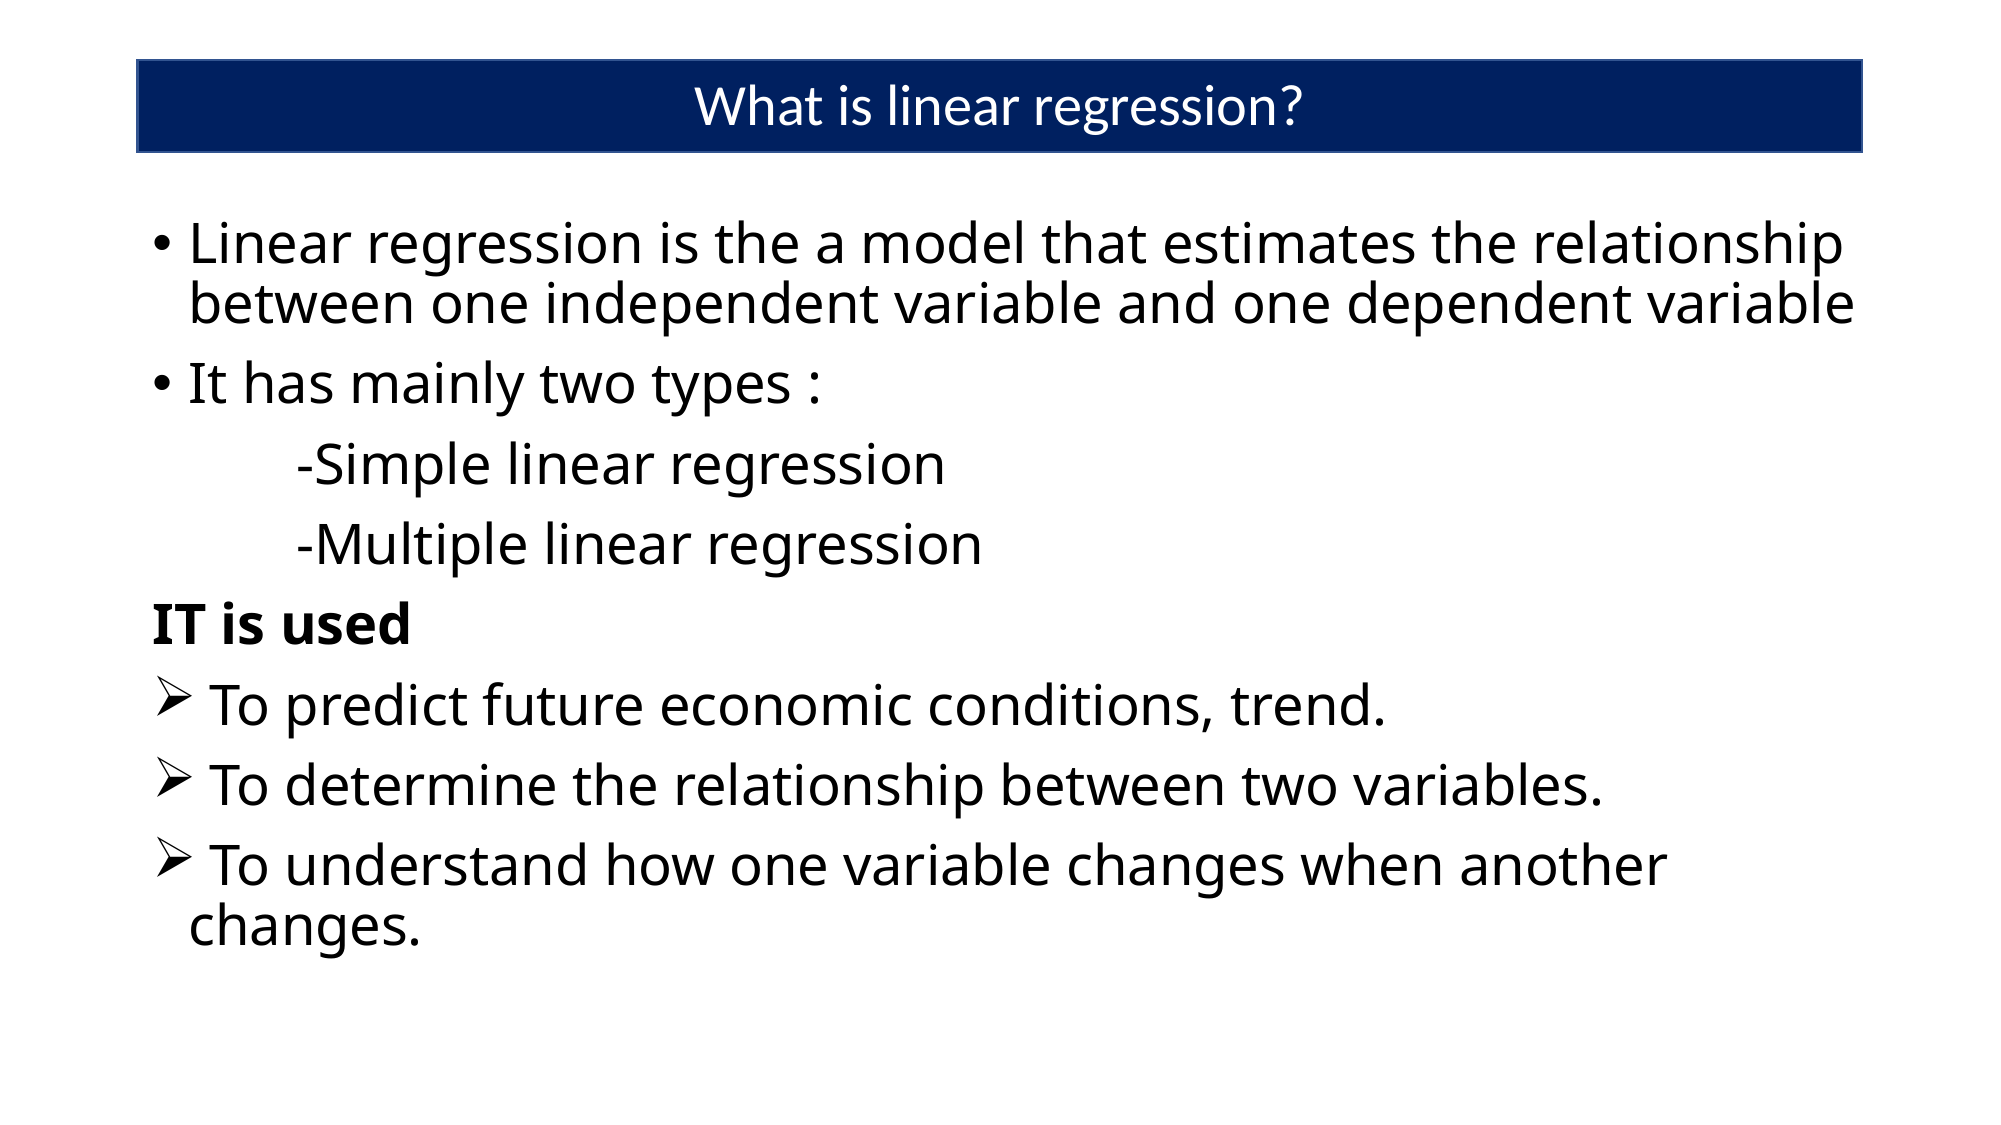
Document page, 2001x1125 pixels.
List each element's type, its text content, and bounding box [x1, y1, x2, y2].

list Linear regression is the a model that estimates the relationship between one independent variable and one dependent variable It has mainly two types : -Simple linear regression -Multiple linear regression IT is used To predict future economic conditions, trend. To determine the relationship between two variables. To understand how one variable changes when another changes. [137, 207, 1881, 1014]
title What is linear regression? [136, 59, 1863, 153]
